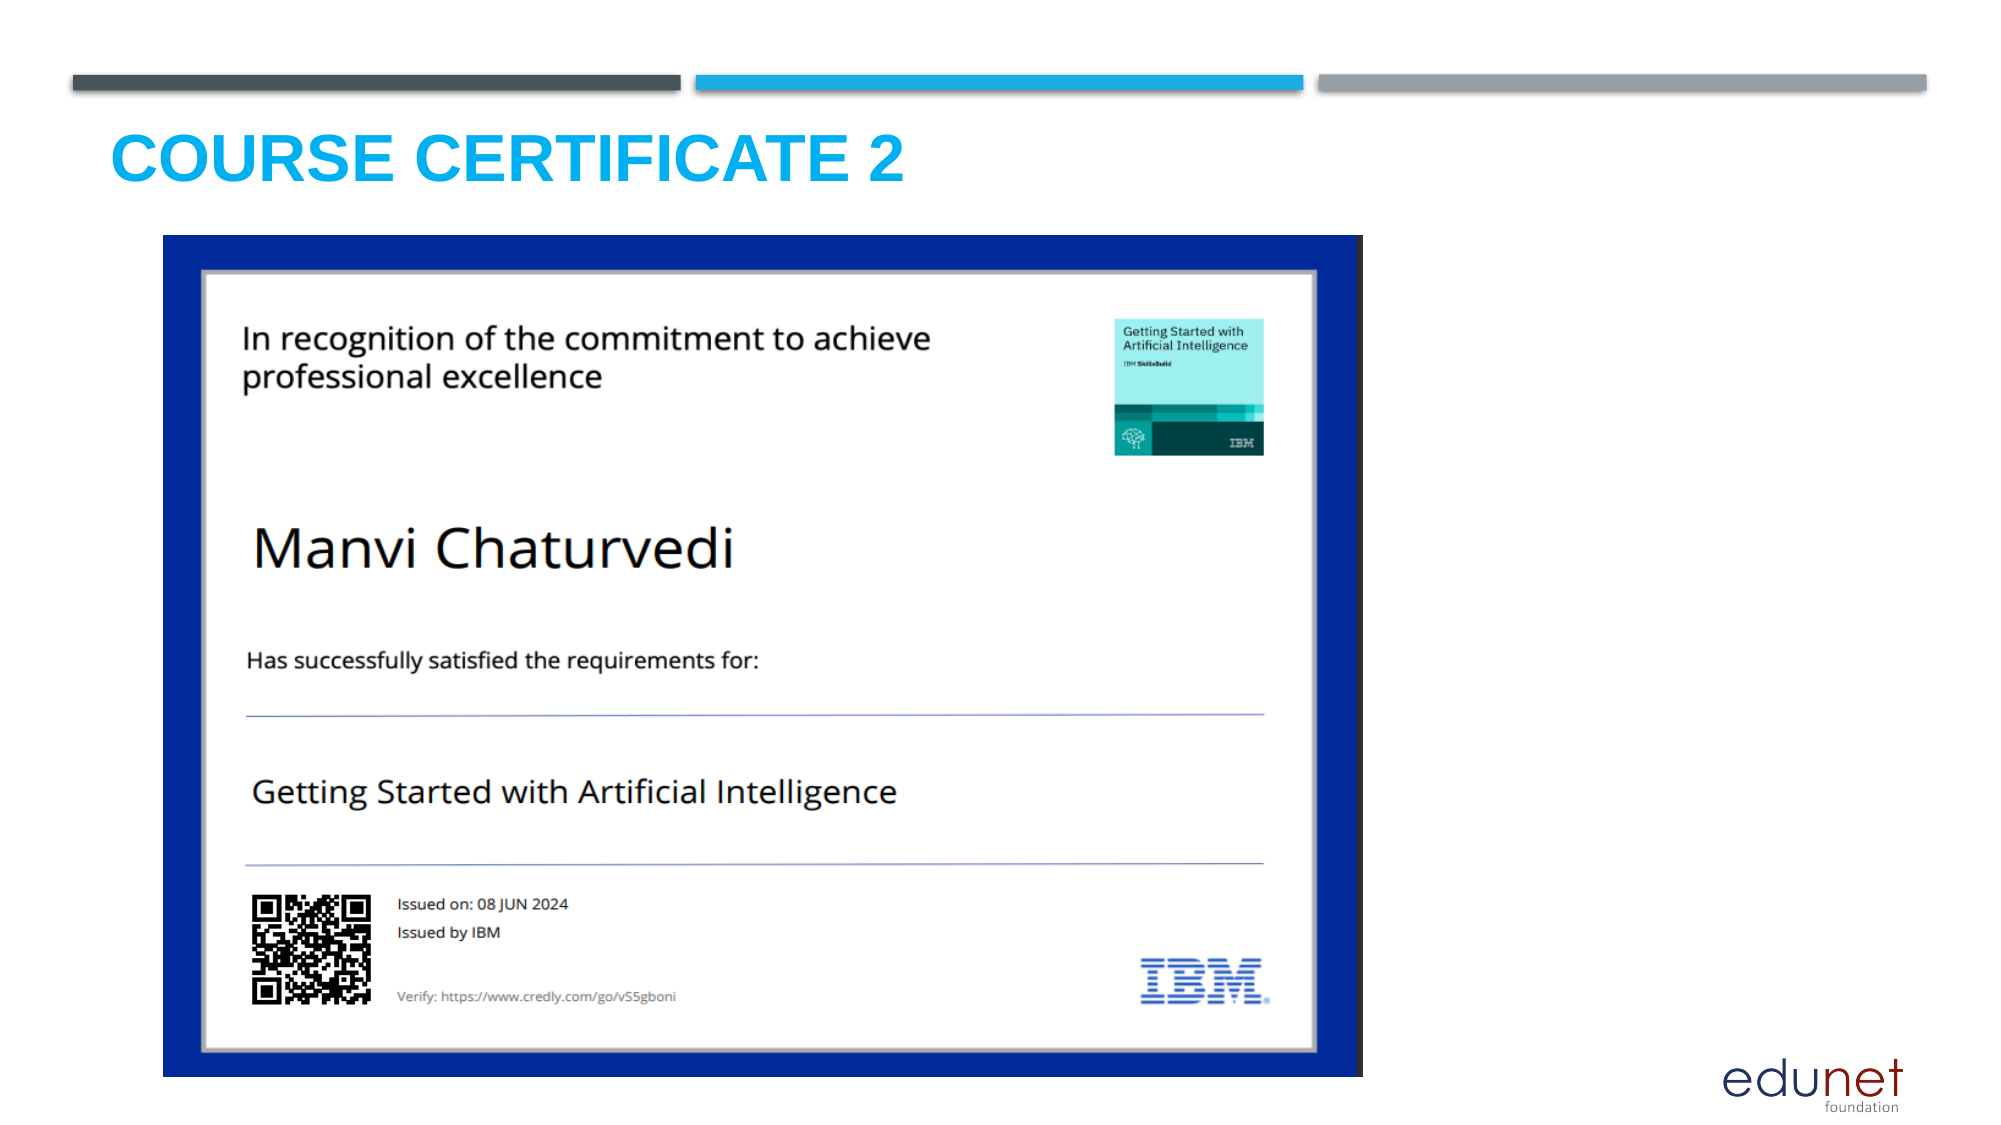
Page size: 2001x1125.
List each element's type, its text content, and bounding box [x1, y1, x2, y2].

title course certificate 2 [95, 115, 1905, 203]
picture [1719, 1056, 1905, 1116]
picture [163, 234, 1363, 1078]
